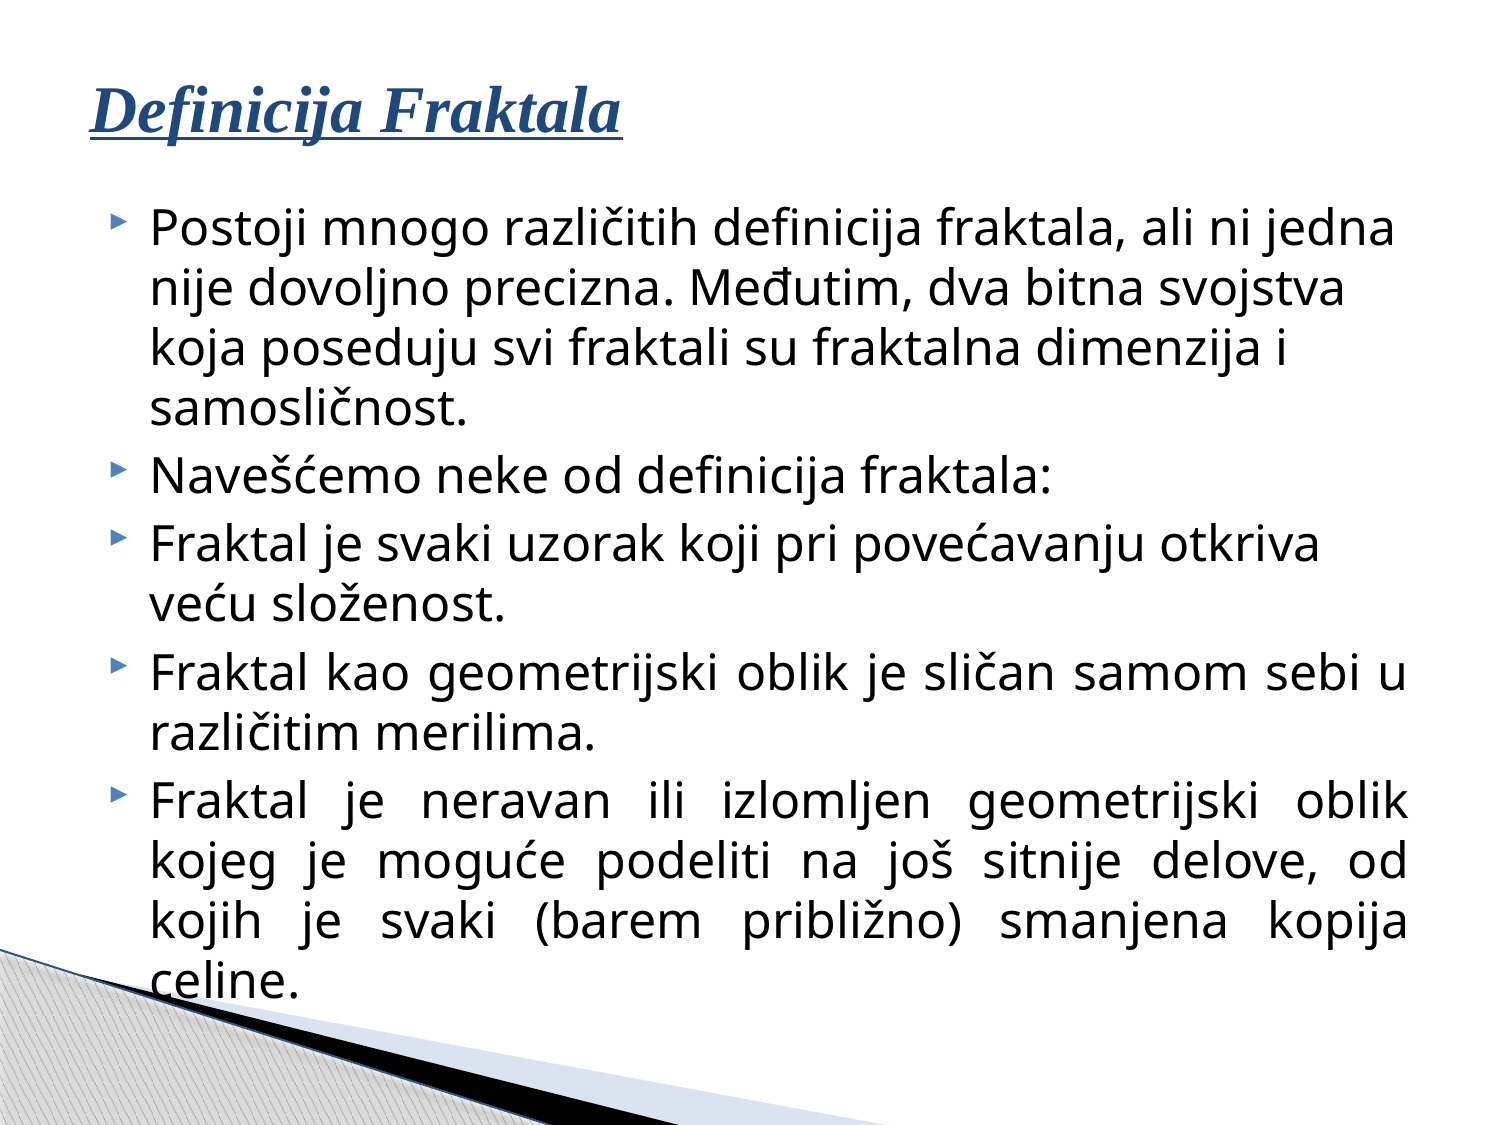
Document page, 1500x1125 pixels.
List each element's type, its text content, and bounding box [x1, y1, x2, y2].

title Definicija Fraktala [75, 12, 1425, 200]
list Postoji mnogo različitih definicija fraktala, ali ni jedna nije dovoljno precizna. Međutim, dva bitna svojstva koja poseduju svi fraktali su fraktalna dimenzija i samosličnost. Navešćemo neke od definicija fraktala: Fraktal je svaki uzorak koji pri povećavanju otkriva veću složenost. Fraktal kao geometrijski oblik je sličan samom sebi u različitim merilima. Fraktal je neravan ili izlomljen geometrijski oblik kojeg je moguće podeliti na još sitnije delove, od kojih je svaki (barem približno) smanjena kopija celine. [75, 200, 1425, 805]
